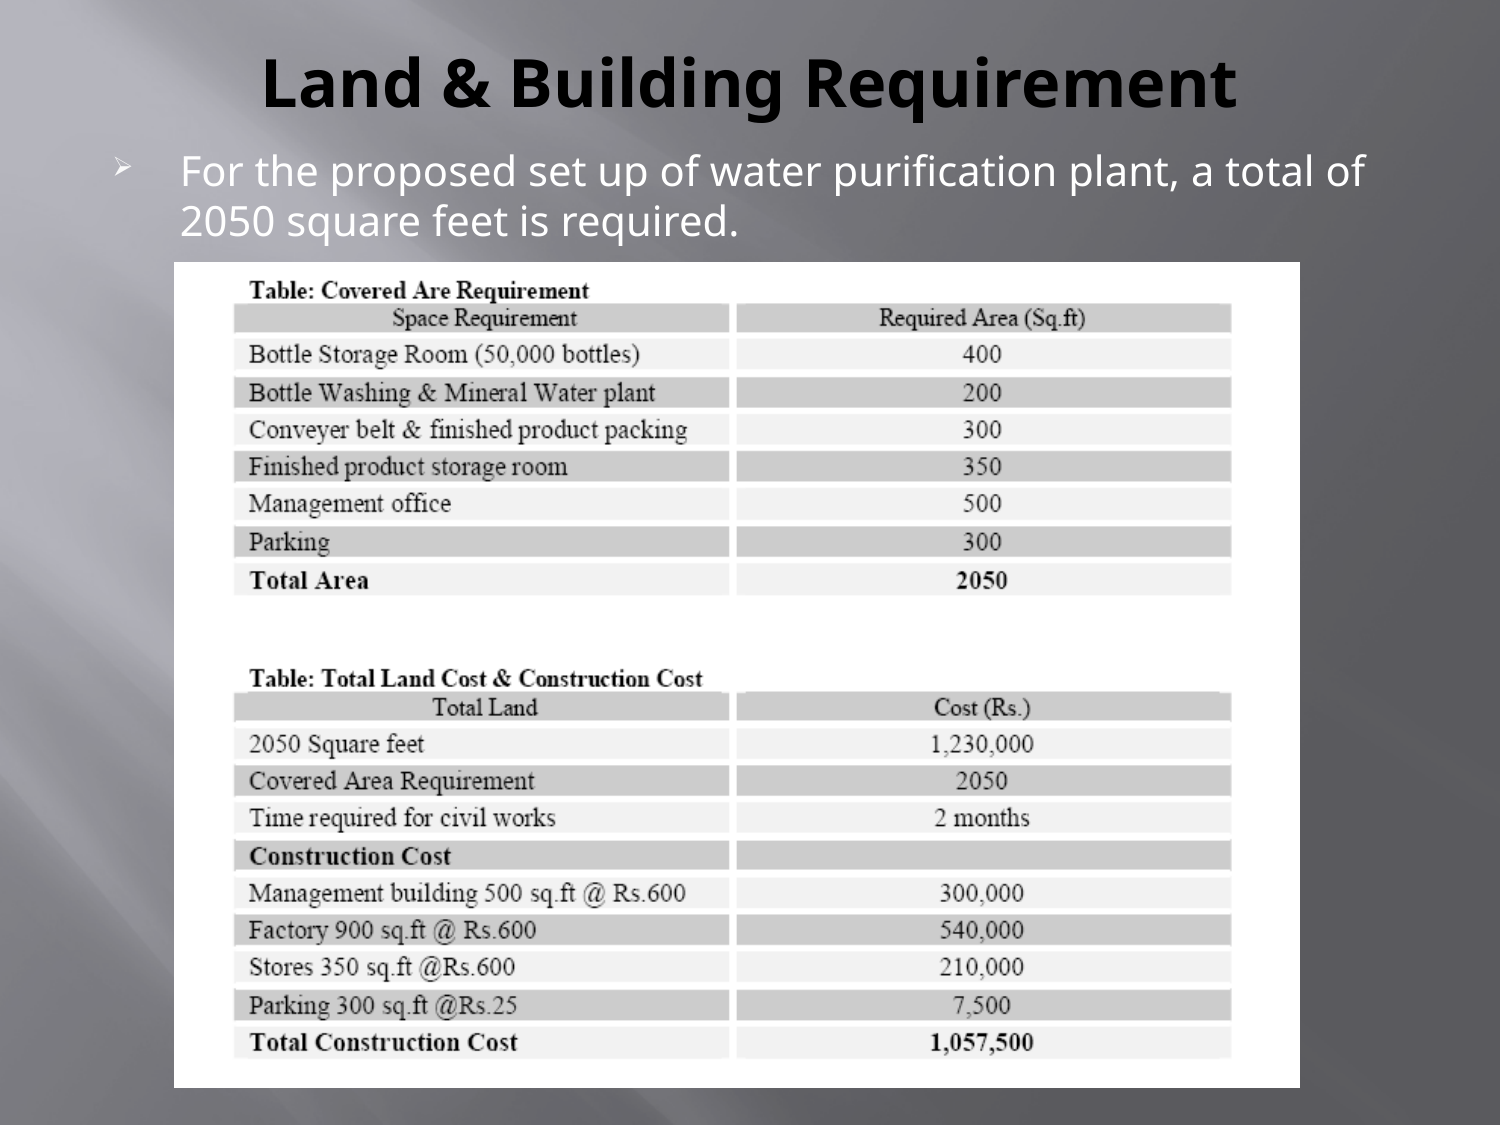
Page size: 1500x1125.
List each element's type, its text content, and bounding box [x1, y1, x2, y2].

picture [174, 262, 1301, 1088]
list For the proposed set up of water purification plant, a total of 2050 square feet is required. [75, 137, 1425, 300]
title Land & Building Requirement [75, 0, 1425, 137]
